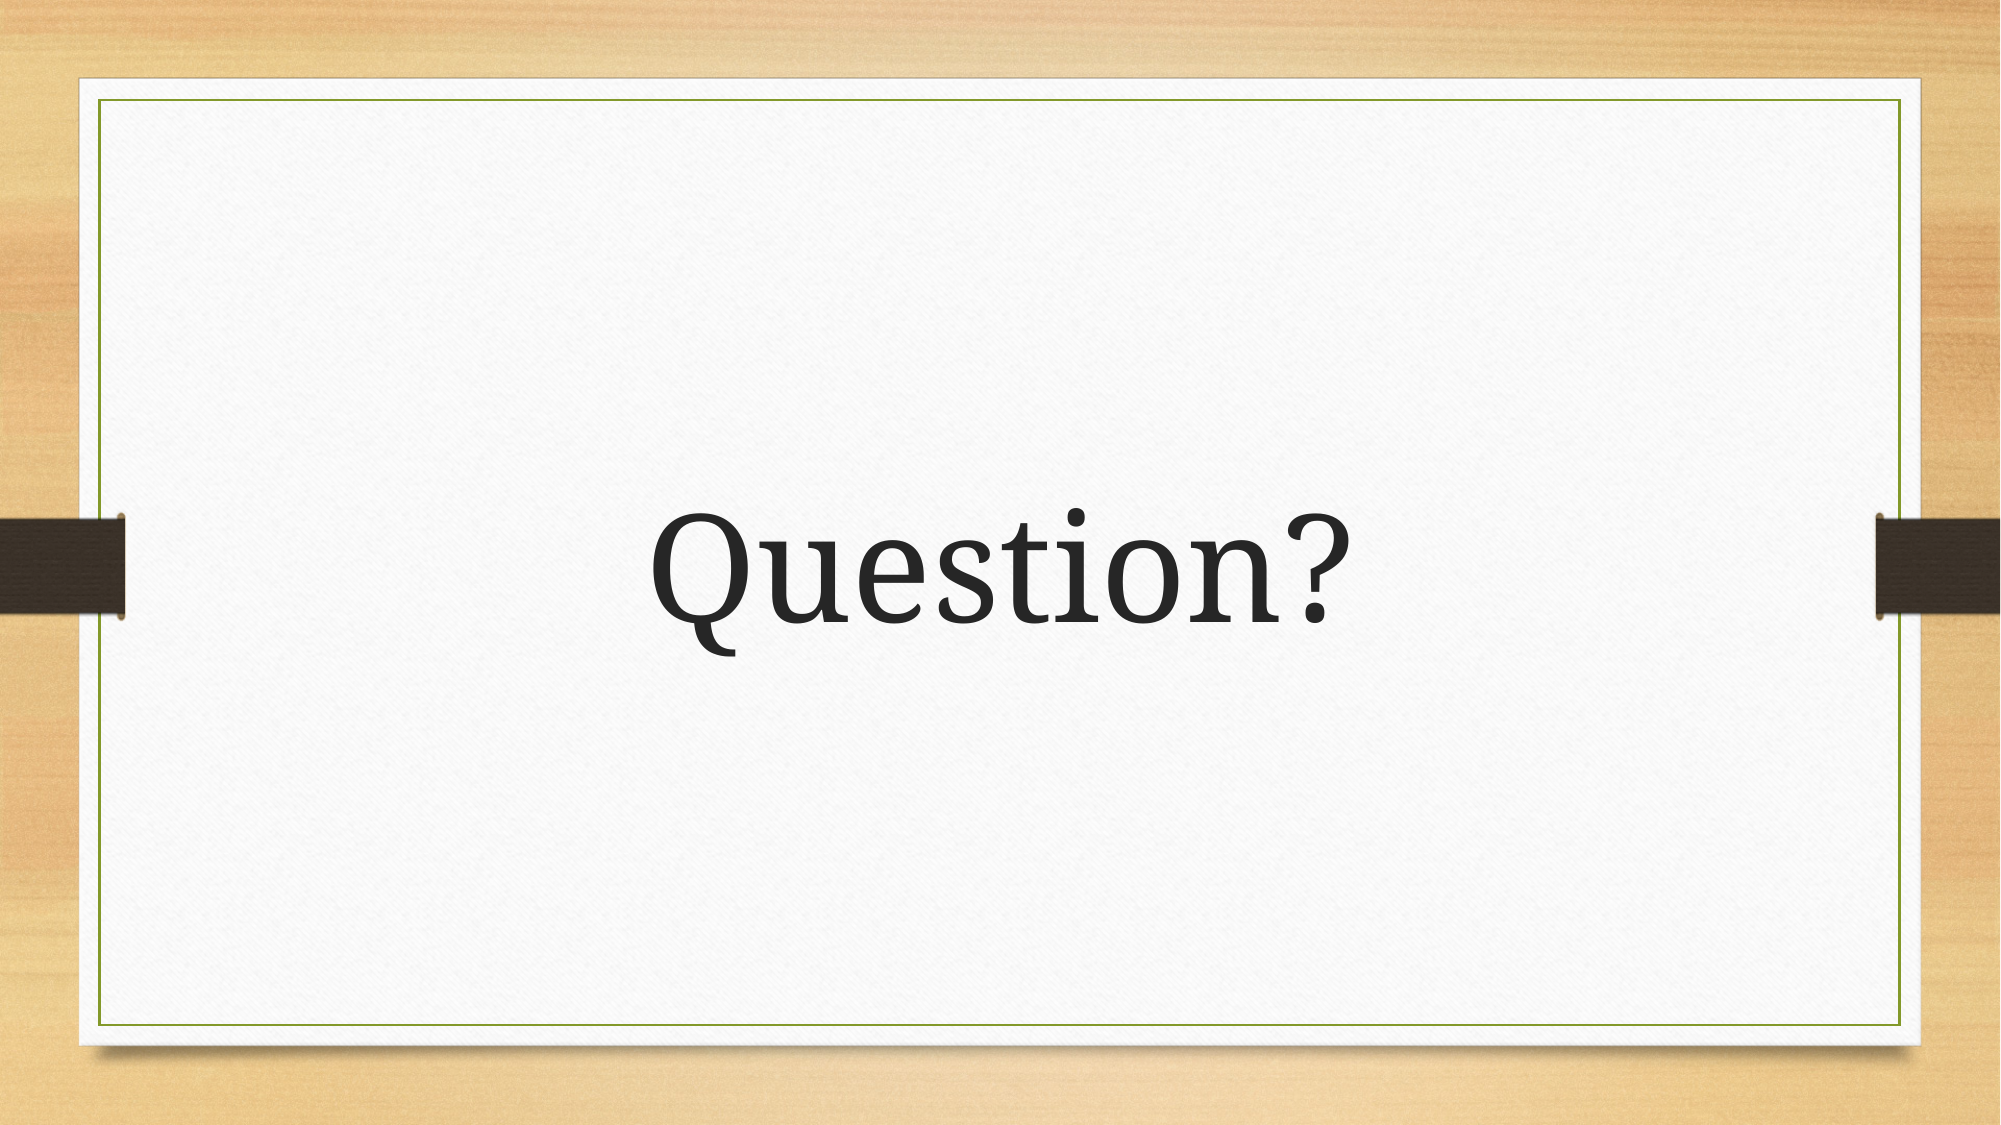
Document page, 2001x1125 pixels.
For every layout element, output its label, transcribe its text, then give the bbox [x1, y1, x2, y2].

title Question? [212, 455, 1788, 670]
picture [0, 0, 2001, 1125]
